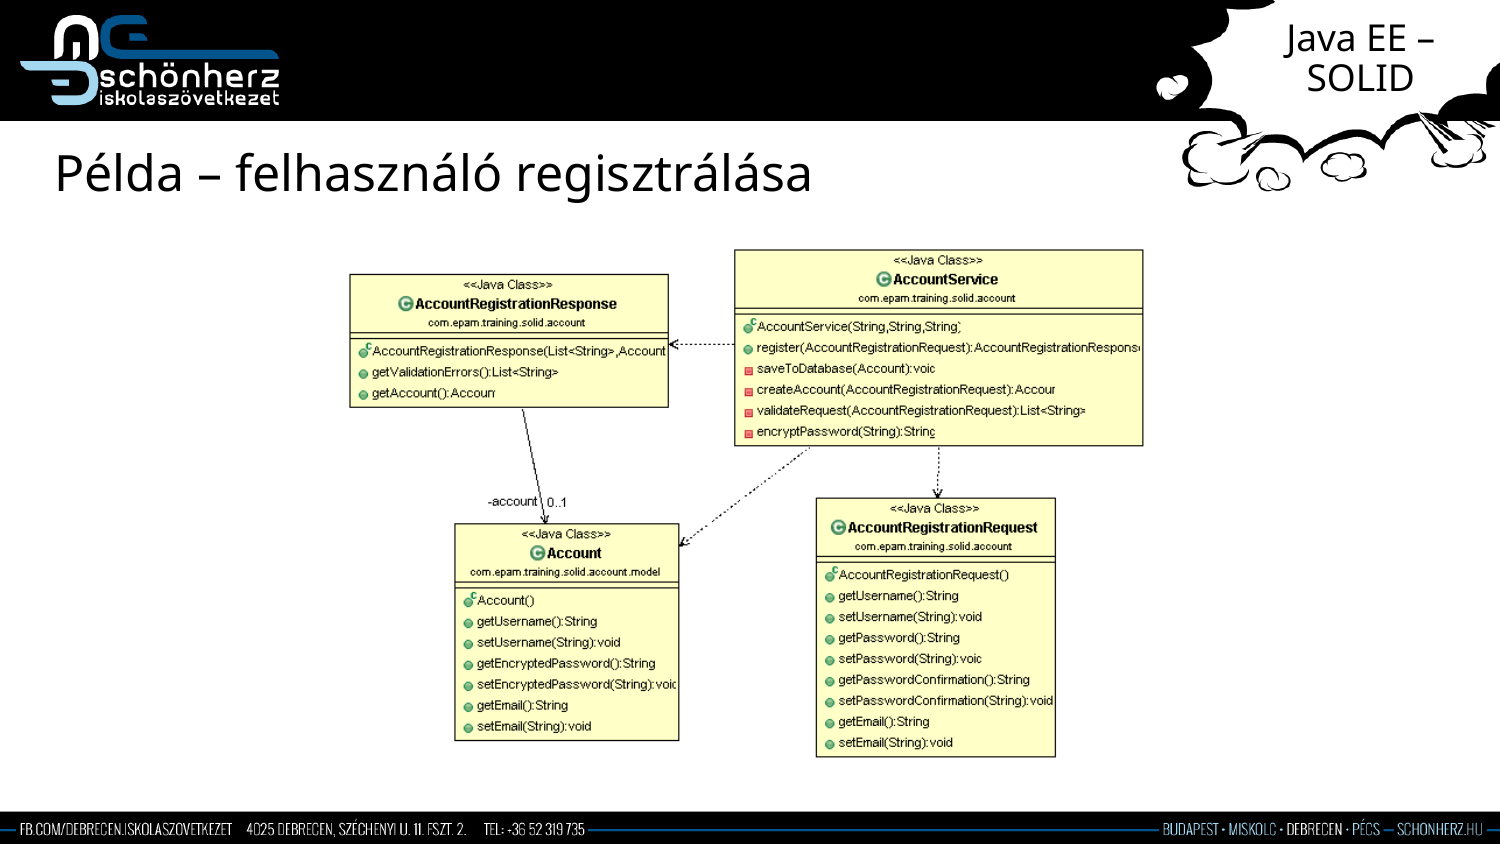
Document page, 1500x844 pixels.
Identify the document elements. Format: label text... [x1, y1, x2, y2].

picture [0, 0, 1500, 844]
title Java EE – SOLID [1233, 11, 1488, 107]
subtitle Példa – felhasználó regisztrálása [39, 140, 1455, 213]
